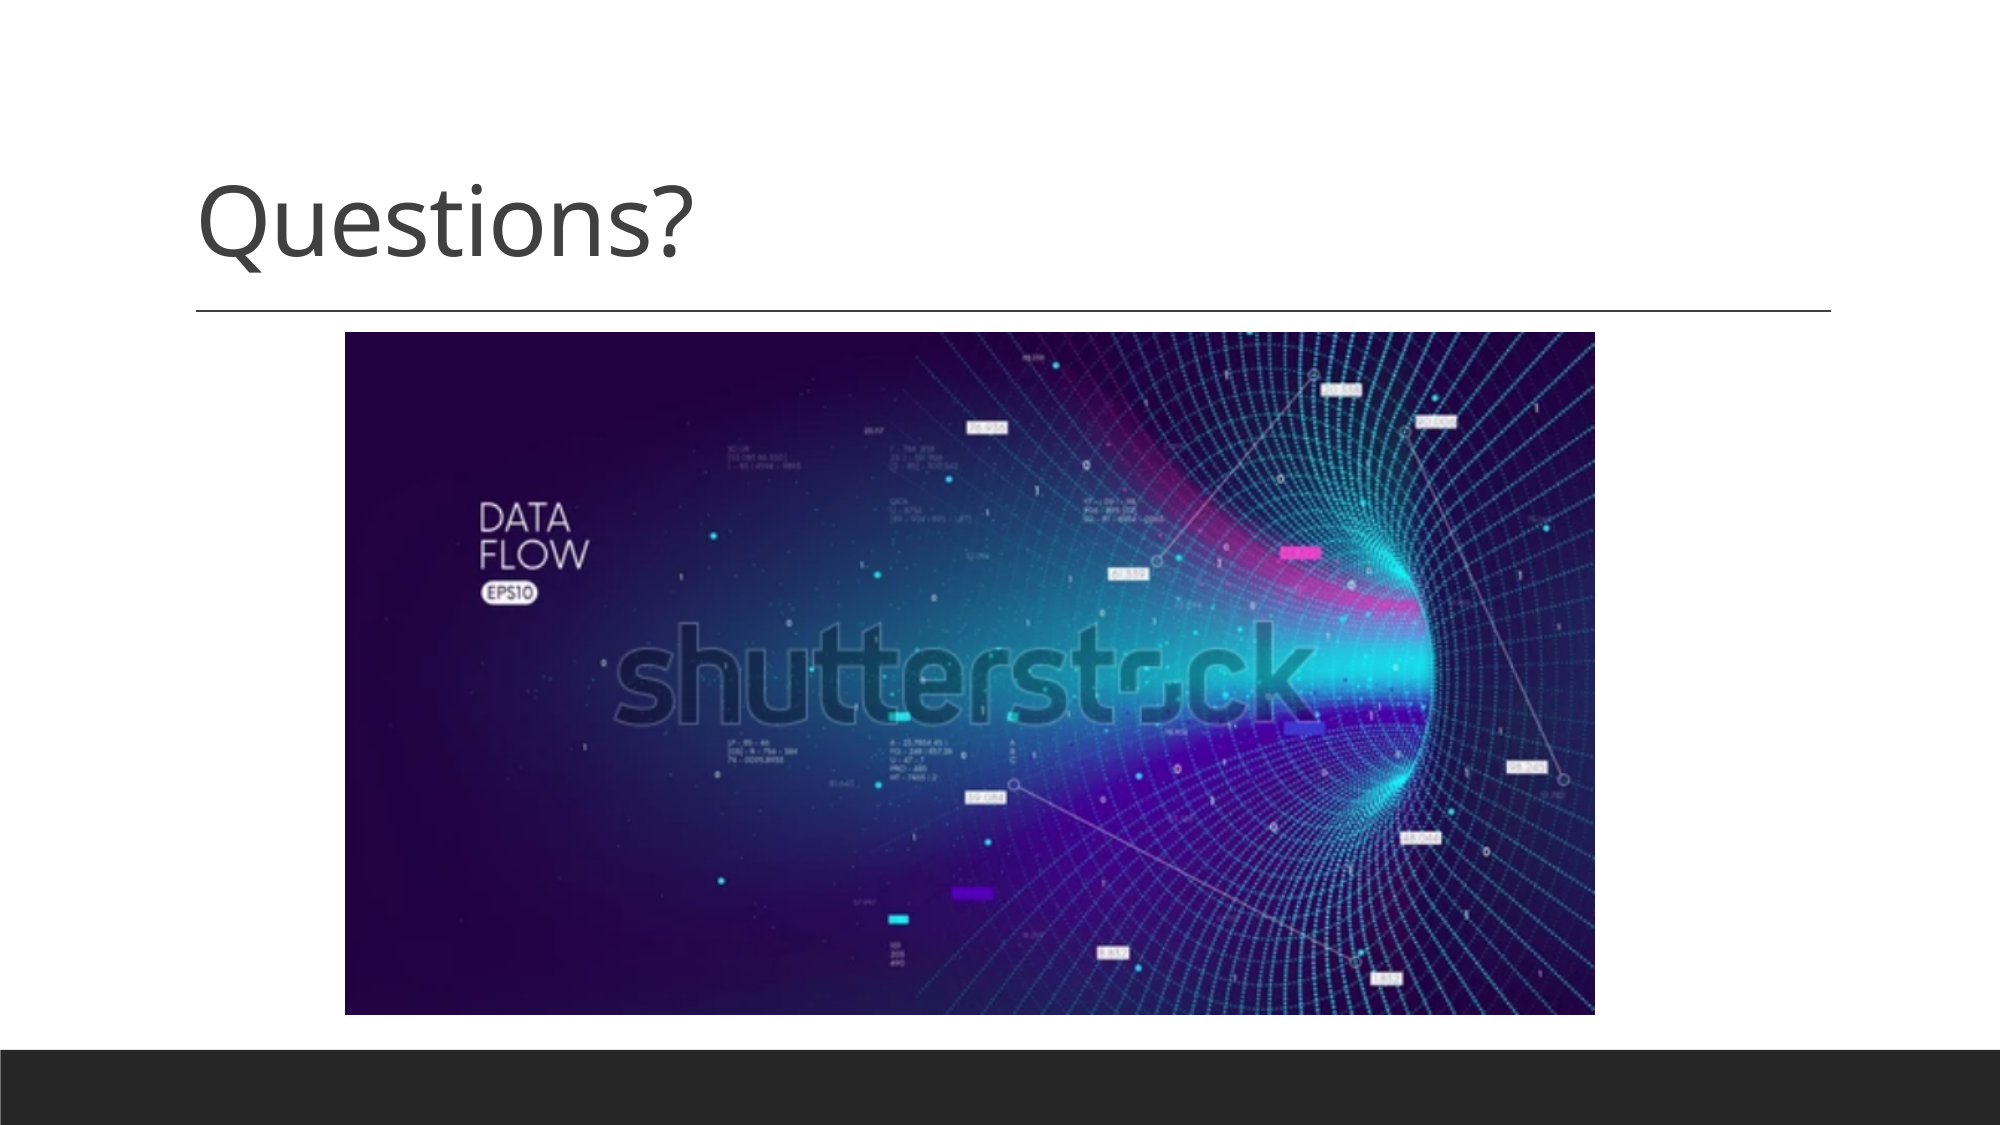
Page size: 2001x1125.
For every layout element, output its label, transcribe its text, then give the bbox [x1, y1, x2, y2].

title Questions? [180, 47, 1830, 285]
picture [344, 332, 1596, 1016]
